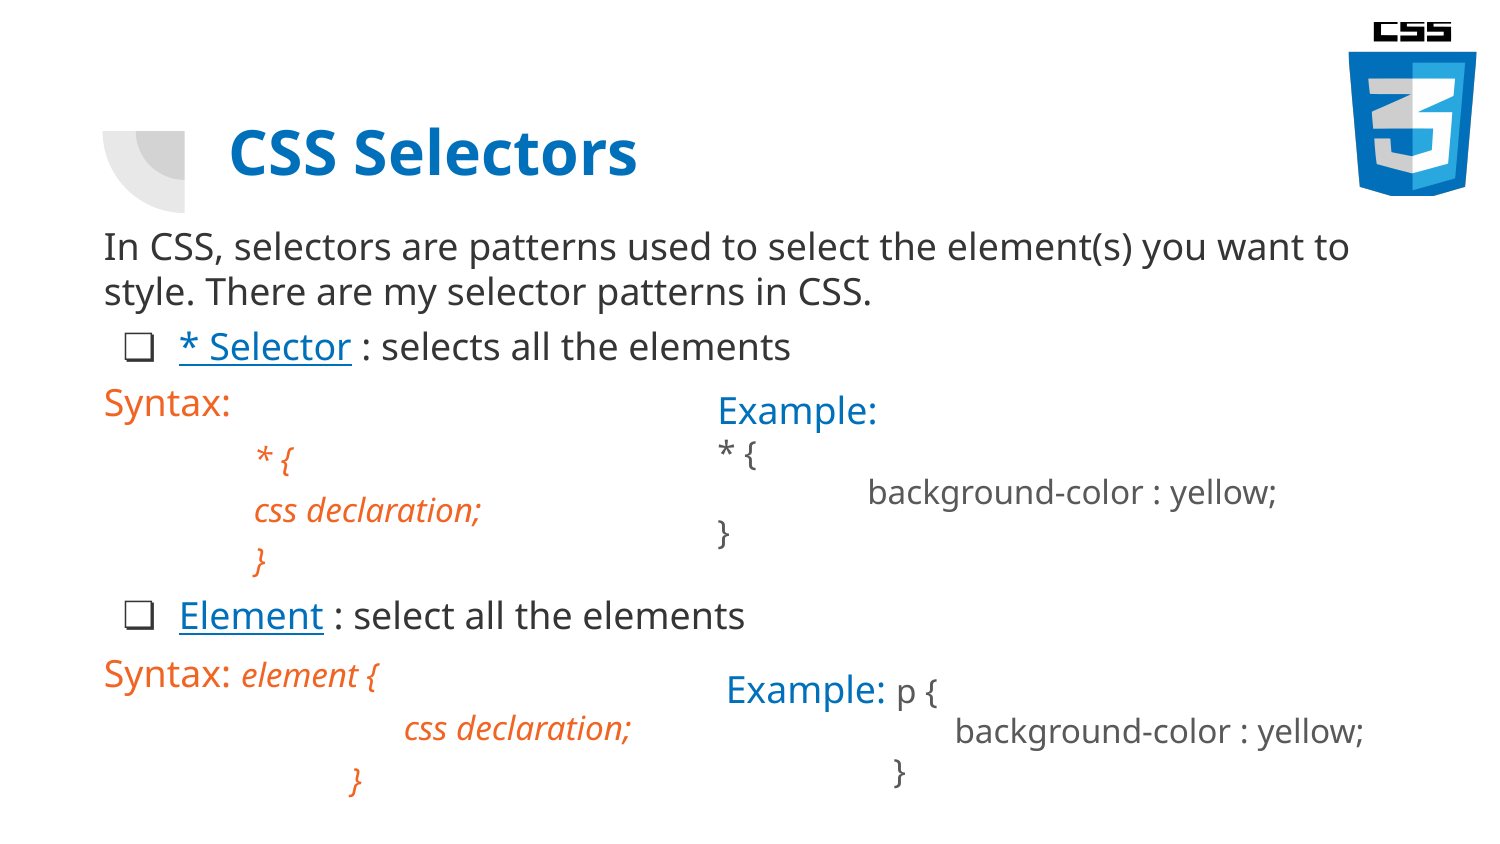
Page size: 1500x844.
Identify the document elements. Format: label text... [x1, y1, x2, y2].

title CSS Selectors [213, 98, 1500, 208]
text_box Example: p { background-color : yellow; } [710, 650, 1459, 844]
title In CSS, selectors are patterns used to select the element(s) you want to style. There are my selector patterns in CSS. * Selector : selects all the elements Syntax: * { css declaration; } Element : select all the elements Syntax: element { css declaration; } [88, 207, 1464, 844]
text_box Example: * { background-color : yellow; } [702, 371, 1450, 612]
picture [1348, 22, 1477, 196]
